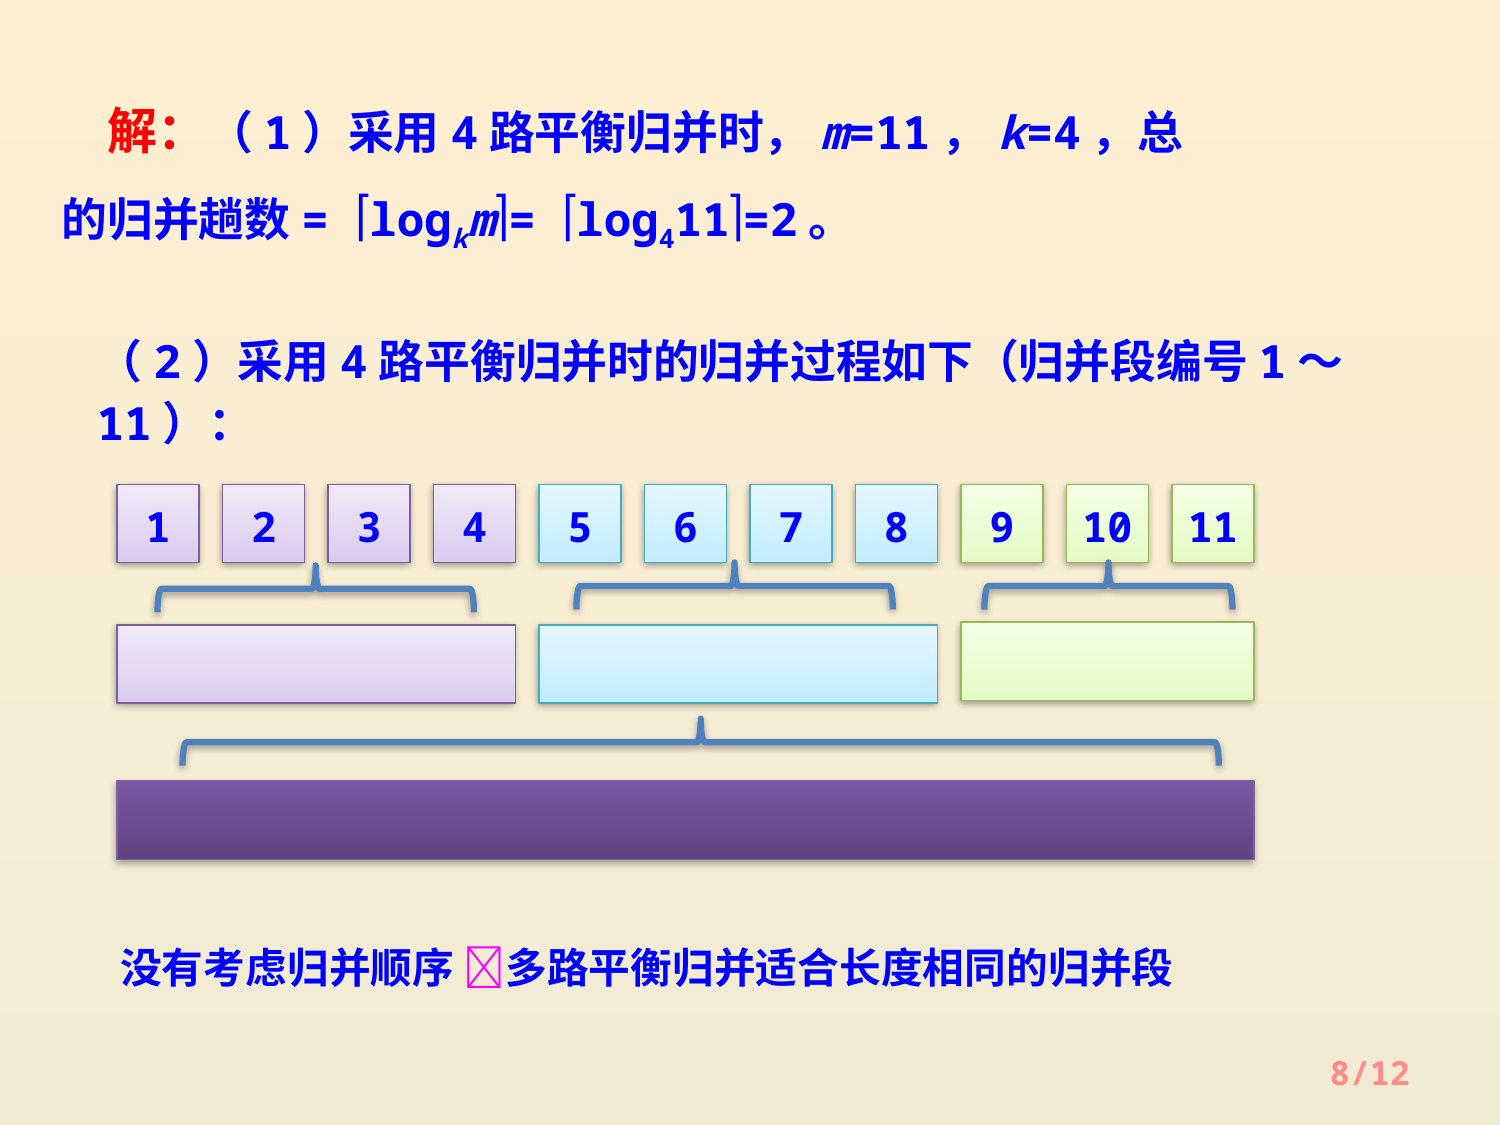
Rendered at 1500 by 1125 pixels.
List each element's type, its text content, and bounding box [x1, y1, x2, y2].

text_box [538, 562, 938, 704]
text_box （2）采用4路平衡归并时的归并过程如下（归并段编号1～11）： [82, 317, 1442, 458]
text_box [116, 484, 1255, 563]
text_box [116, 718, 1255, 860]
text_box 没有考虑归并顺序 多路平衡归并适合长度相同的归并段 [105, 921, 1278, 999]
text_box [116, 565, 516, 704]
slide_number 8/12 [1074, 1042, 1425, 1103]
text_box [960, 562, 1255, 701]
text_box 解：（1）采用4路平衡归并时，m=11，k=4，总的归并趟数= logkm= log411=2。 [46, 62, 1231, 261]
